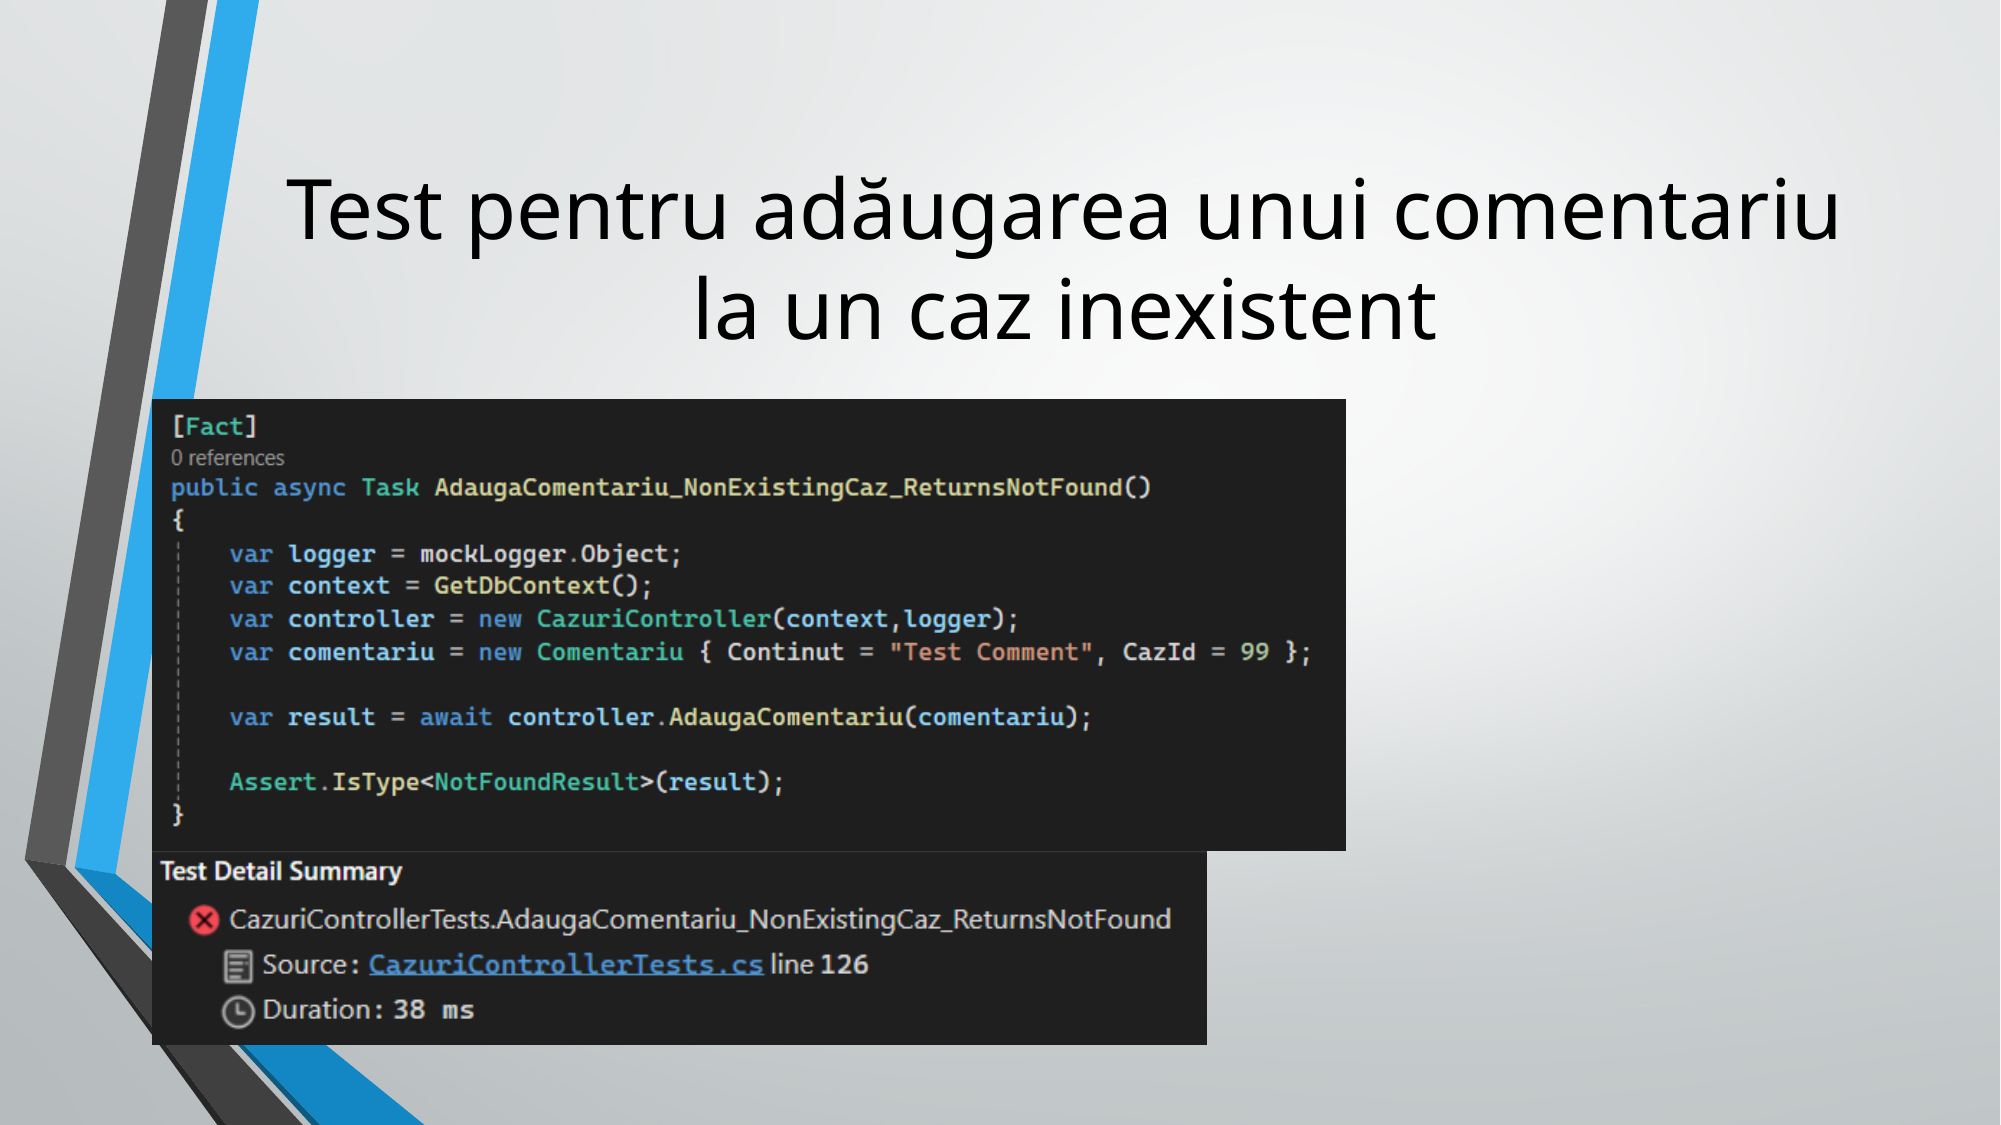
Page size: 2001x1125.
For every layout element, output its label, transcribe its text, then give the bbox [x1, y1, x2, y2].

title Test pentru adăugarea unui comentariu la un caz inexistent [243, 112, 1887, 400]
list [152, 399, 1347, 852]
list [152, 852, 1207, 1045]
